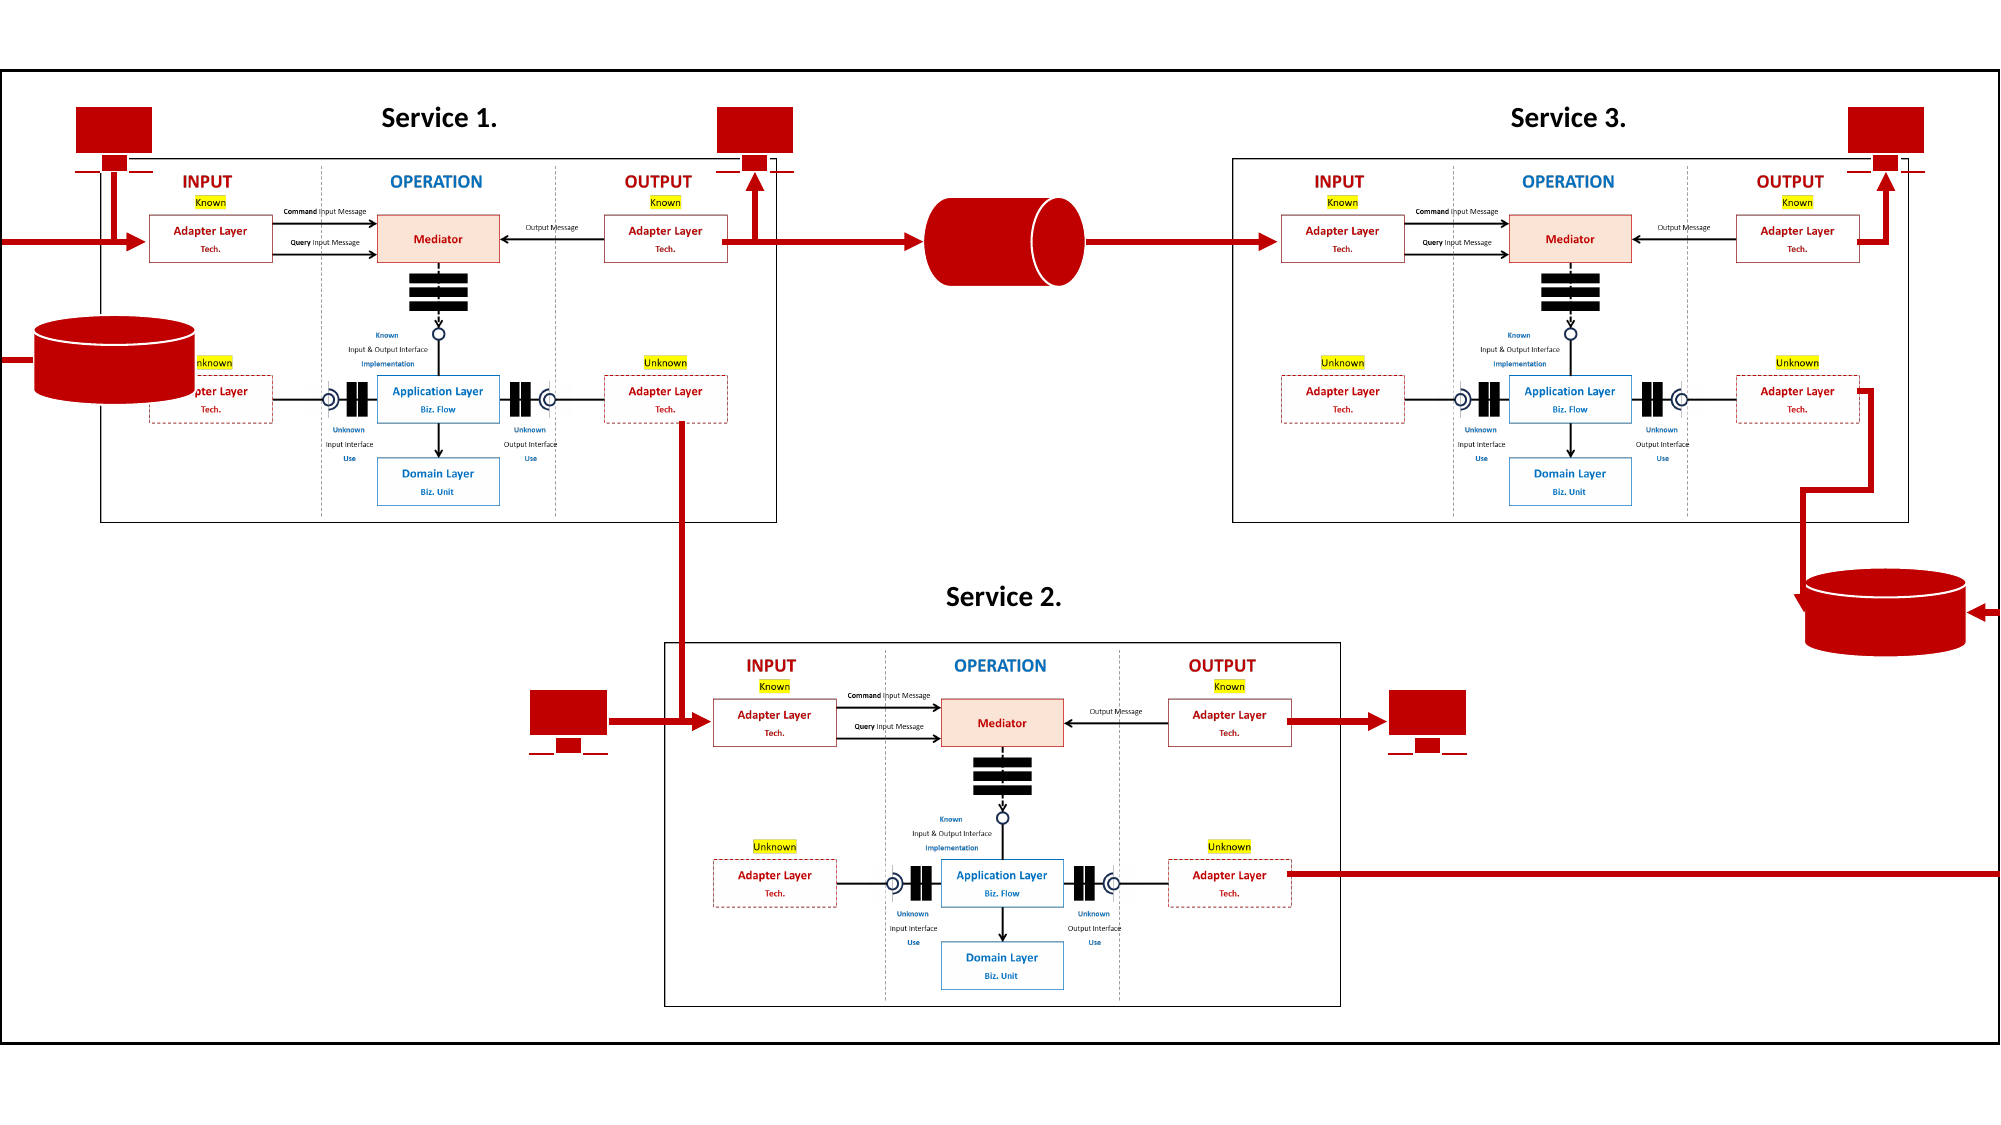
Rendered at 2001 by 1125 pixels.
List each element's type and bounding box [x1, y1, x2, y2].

text_box [0, 70, 2000, 1044]
